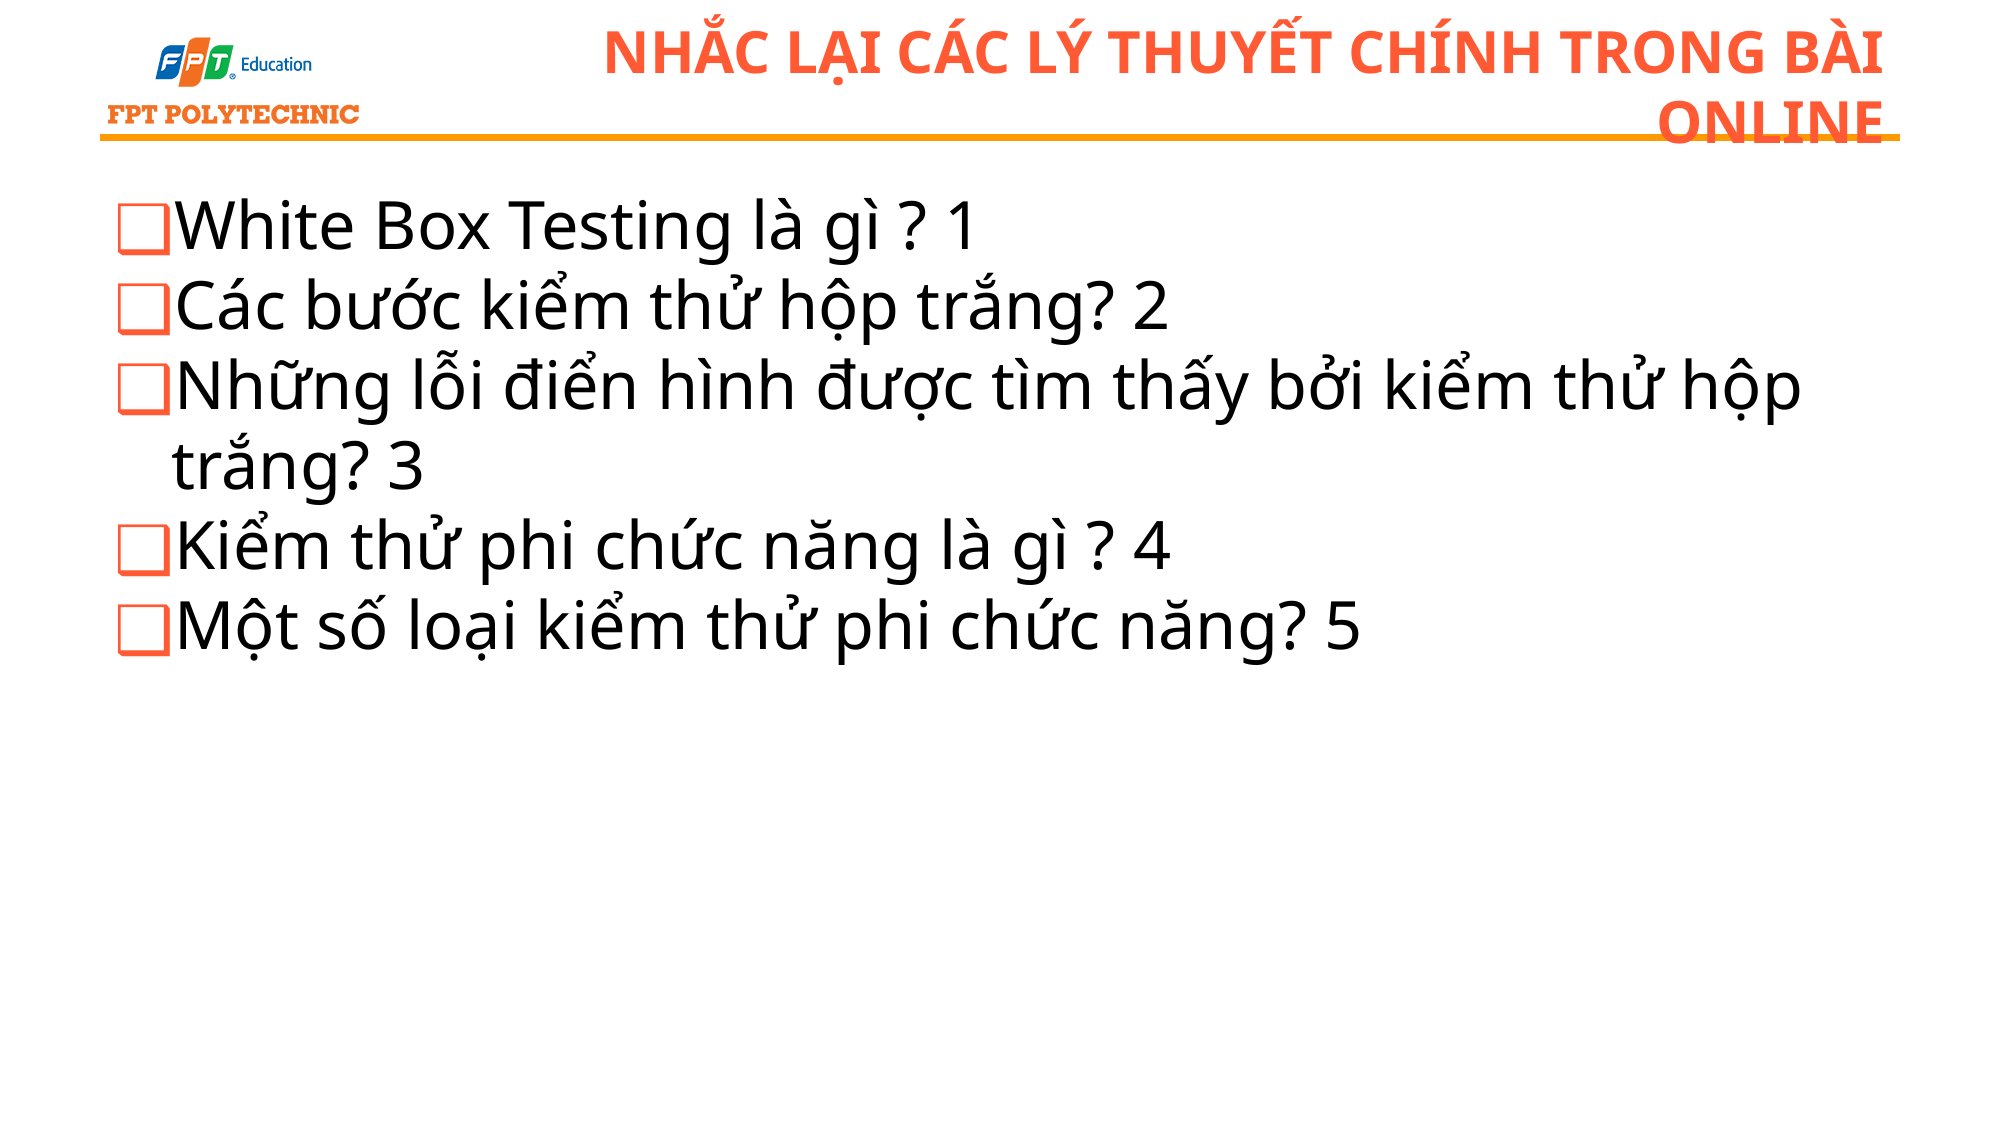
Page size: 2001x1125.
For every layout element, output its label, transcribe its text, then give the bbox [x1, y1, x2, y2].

list White Box Testing là gì ? 1 Các bước kiểm thử hộp trắng? 2 Những lỗi điển hình được tìm thấy bởi kiểm thử hộp trắng? 3 Kiểm thử phi chức năng là gì ? 4 Một số loại kiểm thử phi chức năng? 5 [99, 174, 1900, 1038]
picture [99, 135, 367, 143]
title Nhắc lại các lý thuyết chính trong bài online [366, 45, 1900, 125]
picture [99, 25, 367, 134]
